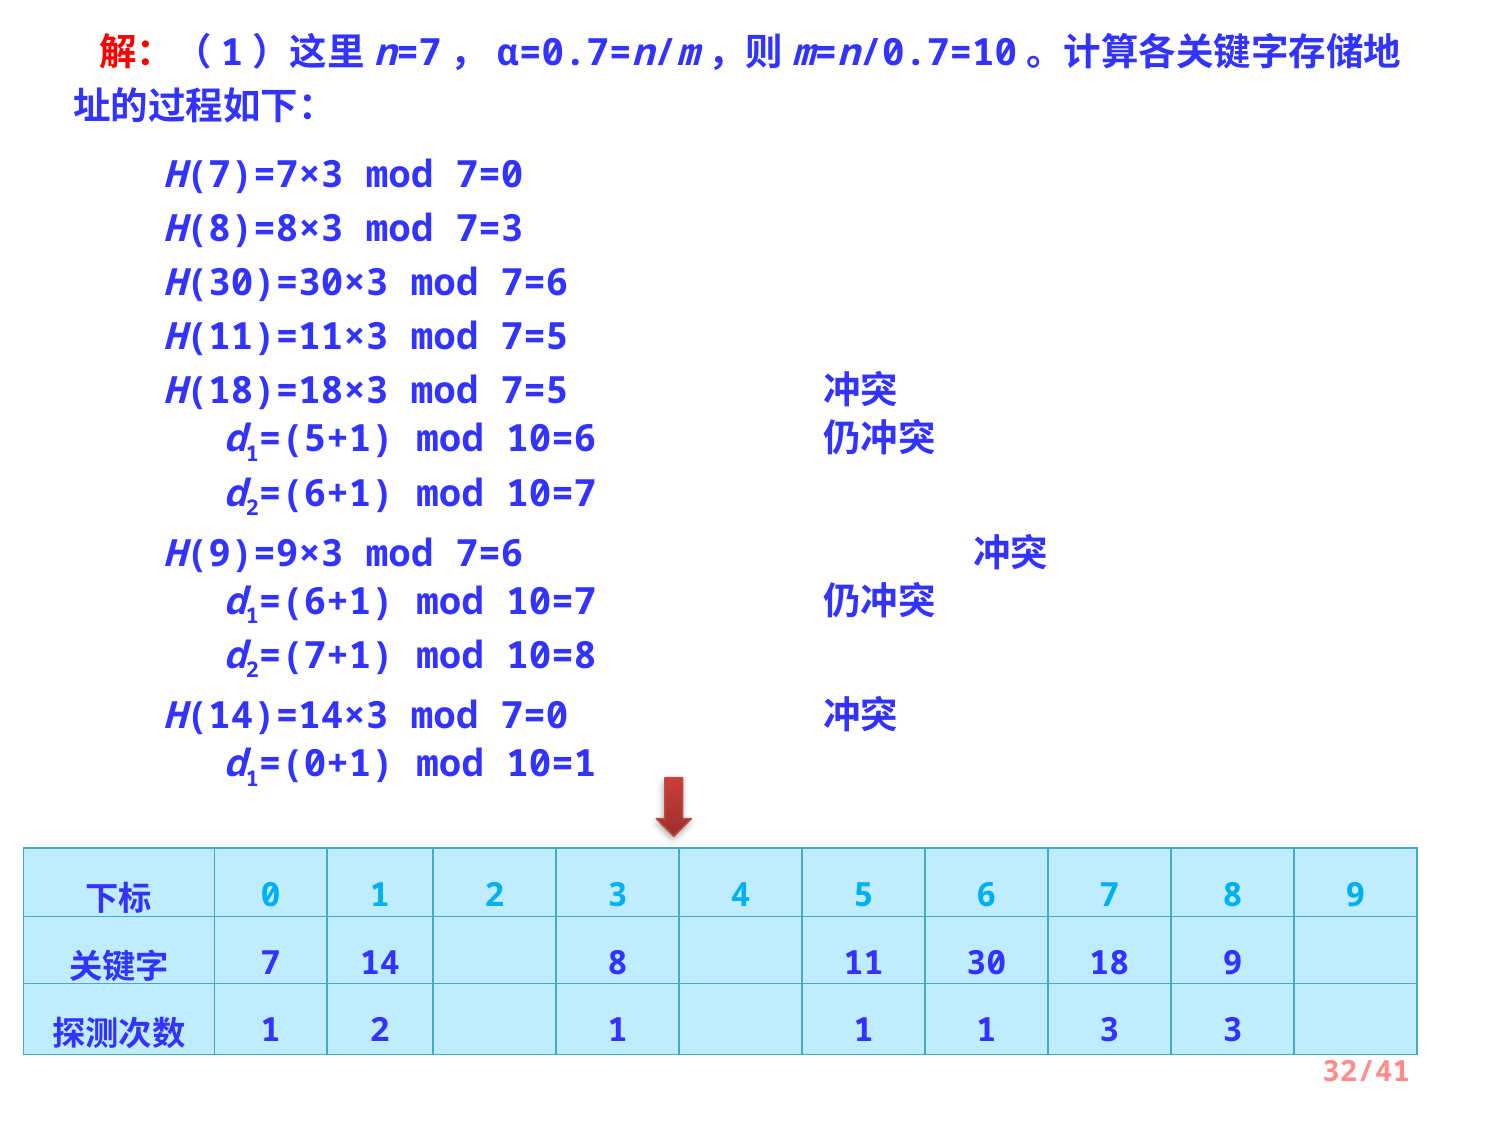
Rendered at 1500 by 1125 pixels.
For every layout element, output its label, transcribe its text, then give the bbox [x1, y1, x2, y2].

table_cell 14 [328, 917, 432, 983]
table_header 下标 [24, 849, 214, 916]
table_cell 11 [803, 917, 924, 983]
text_box 解：（1）这里n=7，α=0.7=n/m，则m=n/0.7=10。计算各关键字存储地址的过程如下： H(7)=7×3 mod 7=0 H(8)=8×3 mod 7=3 H(30)=30×3 mod 7=6 H(11)=11×3 mod 7=5 H(18)=18×3 mod 7=5 冲突 d1=(5+1) mod 10=6 仍冲突 d2=(6+1) mod 10=7 H(9)=9×3 mod 7=6 冲突 d1=(6+1) mod 10=7 仍冲突 d2=(7+1) mod 10=8 H(14)=14×3 mod 7=0 冲突 d1=(0+1) mod 10=1 [58, 11, 1430, 798]
table_cell 8 [557, 917, 678, 983]
table_header 2 [434, 849, 555, 916]
table_header 9 [1295, 849, 1416, 916]
table_cell 3 [1172, 984, 1293, 1042]
table_header 1 [328, 849, 432, 916]
table_header 0 [215, 849, 326, 916]
table_cell 1 [557, 984, 678, 1054]
table_cell [434, 917, 555, 983]
table_cell 9 [1172, 917, 1293, 983]
table_header 5 [803, 849, 924, 916]
table_header 8 [1172, 849, 1293, 916]
table_cell 1 [803, 984, 924, 1054]
table_cell 7 [215, 917, 326, 983]
table_header 4 [680, 849, 801, 916]
table_cell 2 [328, 984, 432, 1054]
table_header 3 [557, 849, 678, 916]
table_cell 关键字 [24, 917, 214, 983]
table_header 6 [926, 849, 1047, 916]
text_box [655, 776, 693, 837]
table_cell [1295, 917, 1416, 983]
table_cell [1295, 984, 1416, 1042]
slide_number 32/41 [1074, 1042, 1425, 1103]
table_cell 3 [1049, 984, 1170, 1054]
table_header 7 [1049, 849, 1170, 916]
table_cell [680, 917, 801, 983]
table_cell 18 [1049, 917, 1170, 983]
table_cell [434, 984, 555, 1054]
table_cell 1 [926, 984, 1047, 1054]
table_cell 探测次数 [24, 984, 214, 1054]
table_cell 1 [215, 984, 326, 1054]
table_cell [680, 984, 801, 1054]
table_cell 30 [926, 917, 1047, 983]
